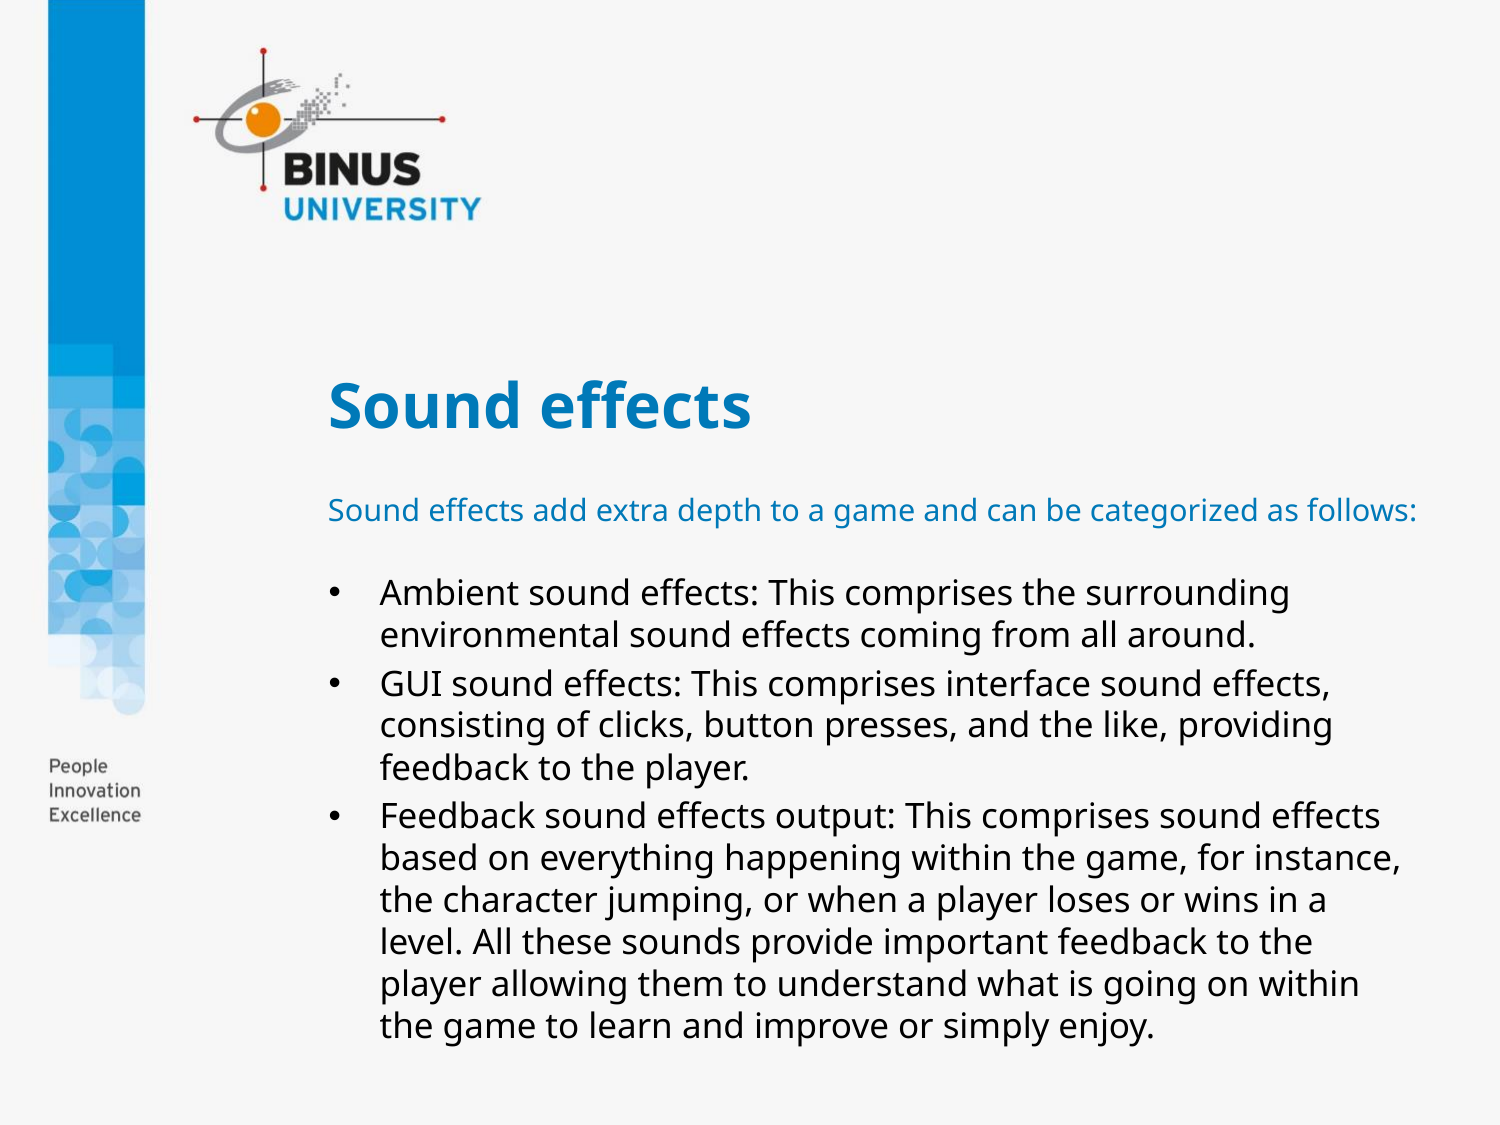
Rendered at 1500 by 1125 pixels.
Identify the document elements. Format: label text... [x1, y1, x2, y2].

subtitle Sound effects add extra depth to a game and can be categorized as follows: [312, 468, 1436, 551]
title Sound effects [313, 338, 1436, 468]
list Ambient sound effects: This comprises the surrounding environmental sound effects coming from all around. GUI sound effects: This comprises interface sound effects, consisting of clicks, button presses, and the like, providing feedback to the player. Feedback sound effects output: This comprises sound effects based on everything happening within the game, for instance, the character jumping, or when a player loses or wins in a level. All these sounds provide important feedback to the player allowing them to understand what is going on within the game to learn and improve or simply enjoy. [313, 562, 1436, 1062]
picture [0, 0, 1500, 845]
